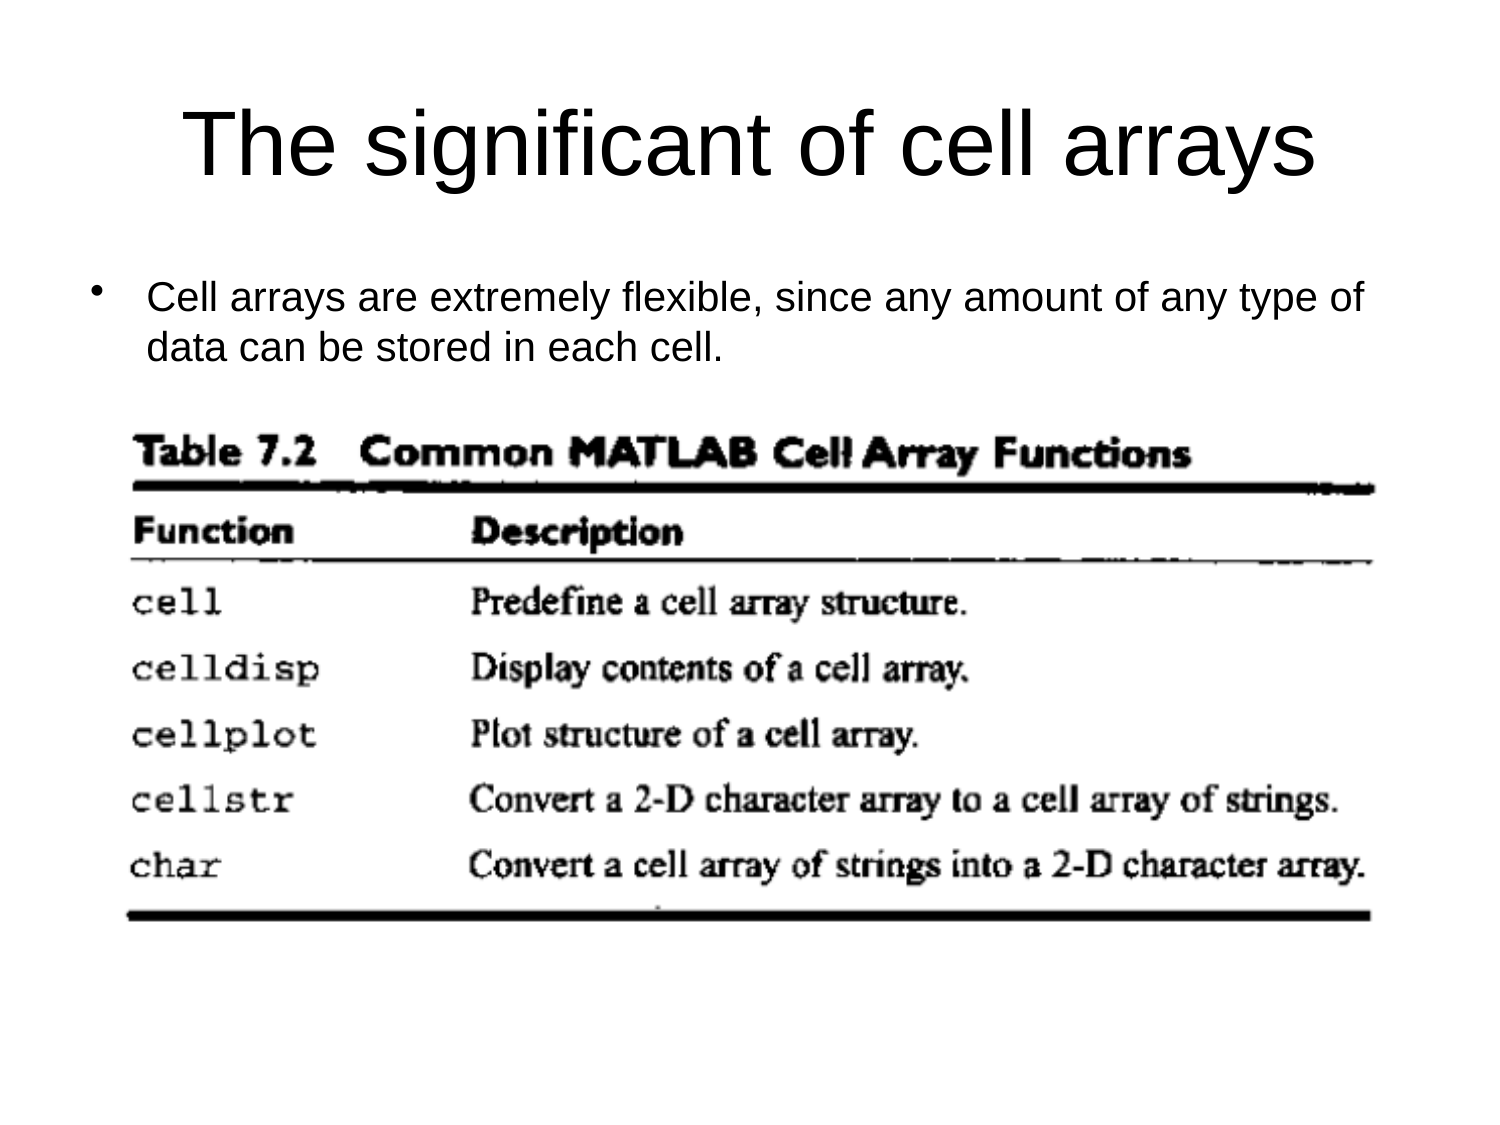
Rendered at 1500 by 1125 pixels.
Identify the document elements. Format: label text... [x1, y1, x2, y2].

list Cell arrays are extremely flexible, since any amount of any type of data can be stored in each cell. [75, 262, 1425, 1005]
title The significant of cell arrays [75, 45, 1425, 233]
picture [93, 421, 1427, 950]
